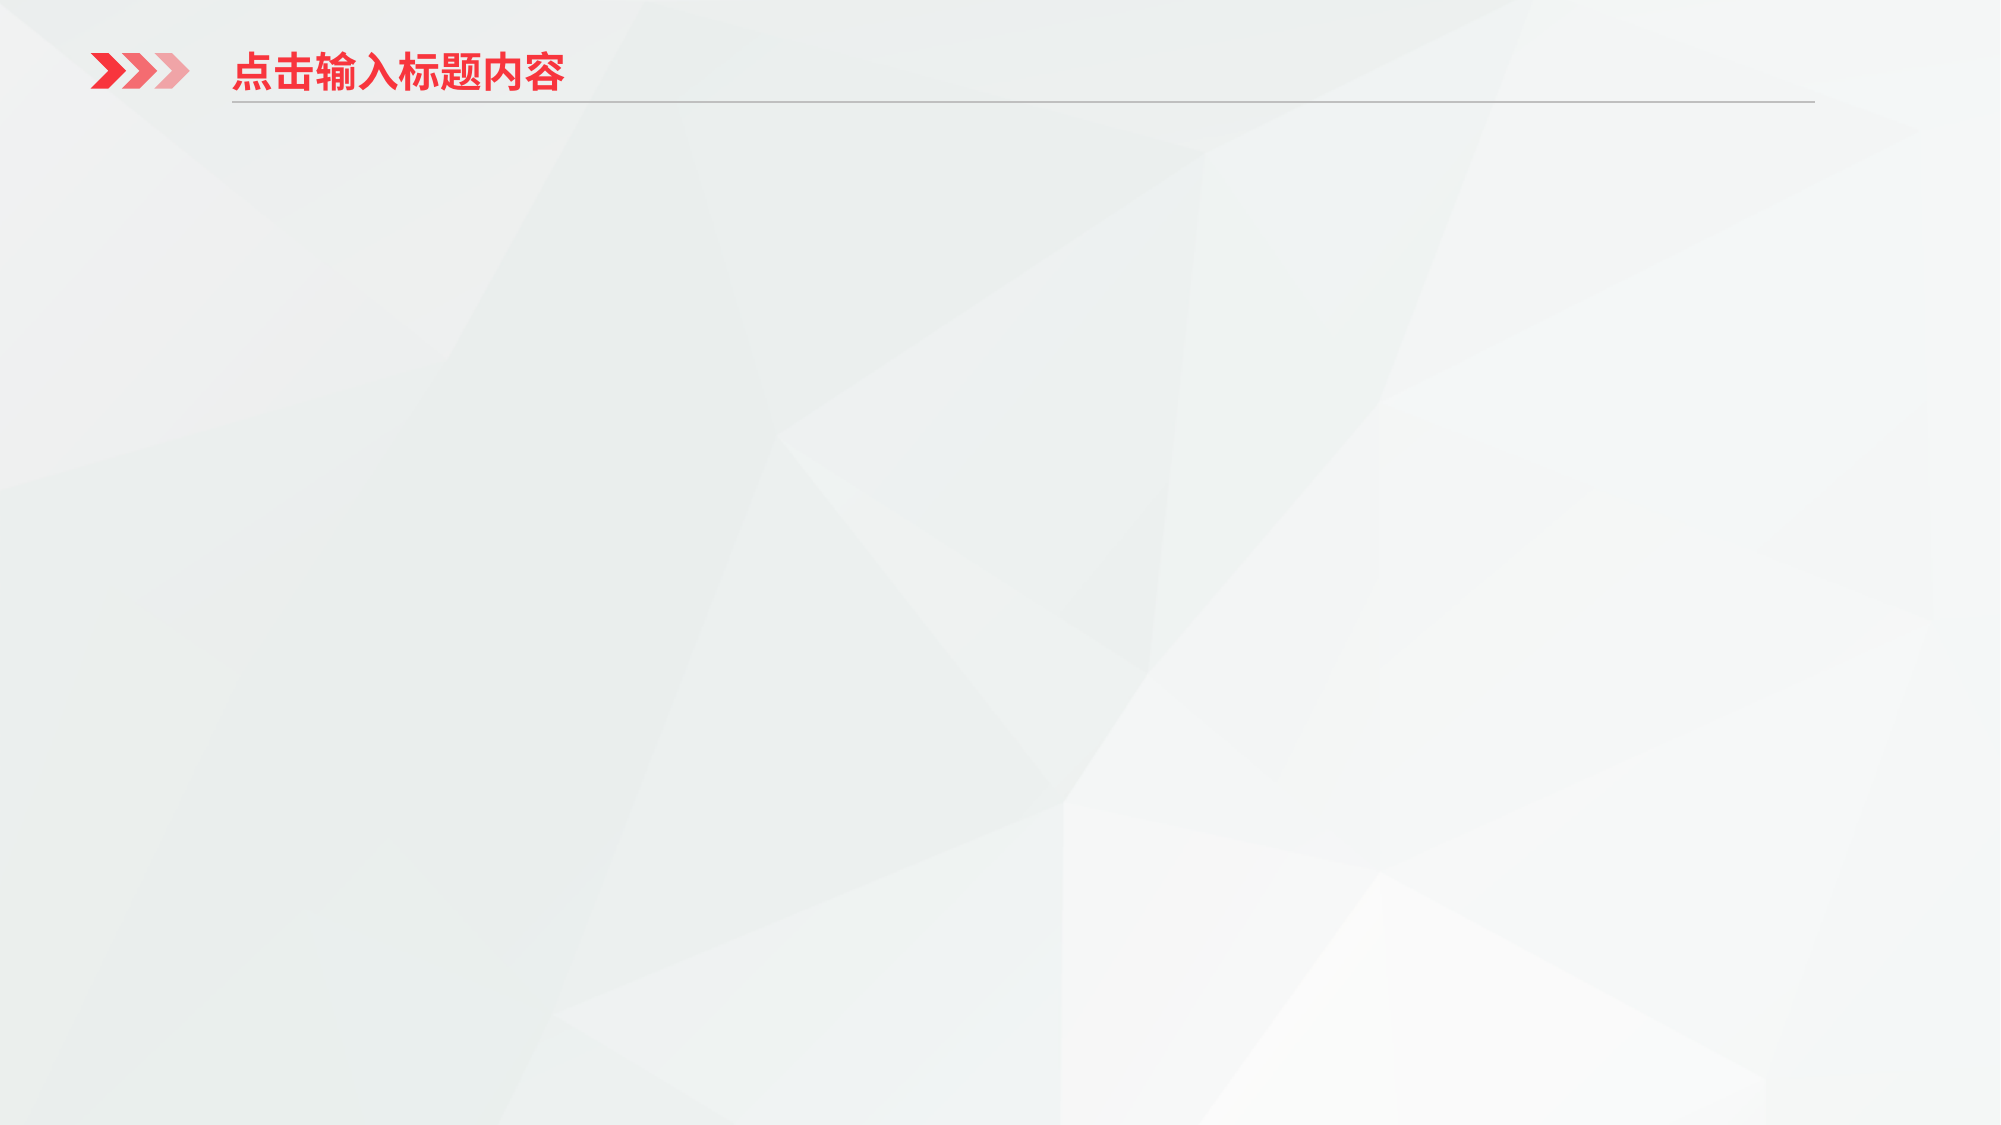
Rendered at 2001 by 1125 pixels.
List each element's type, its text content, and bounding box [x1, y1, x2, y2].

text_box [90, 52, 191, 89]
picture [0, 0, 2001, 1125]
text_box 点击输入标题内容 [220, 39, 587, 102]
